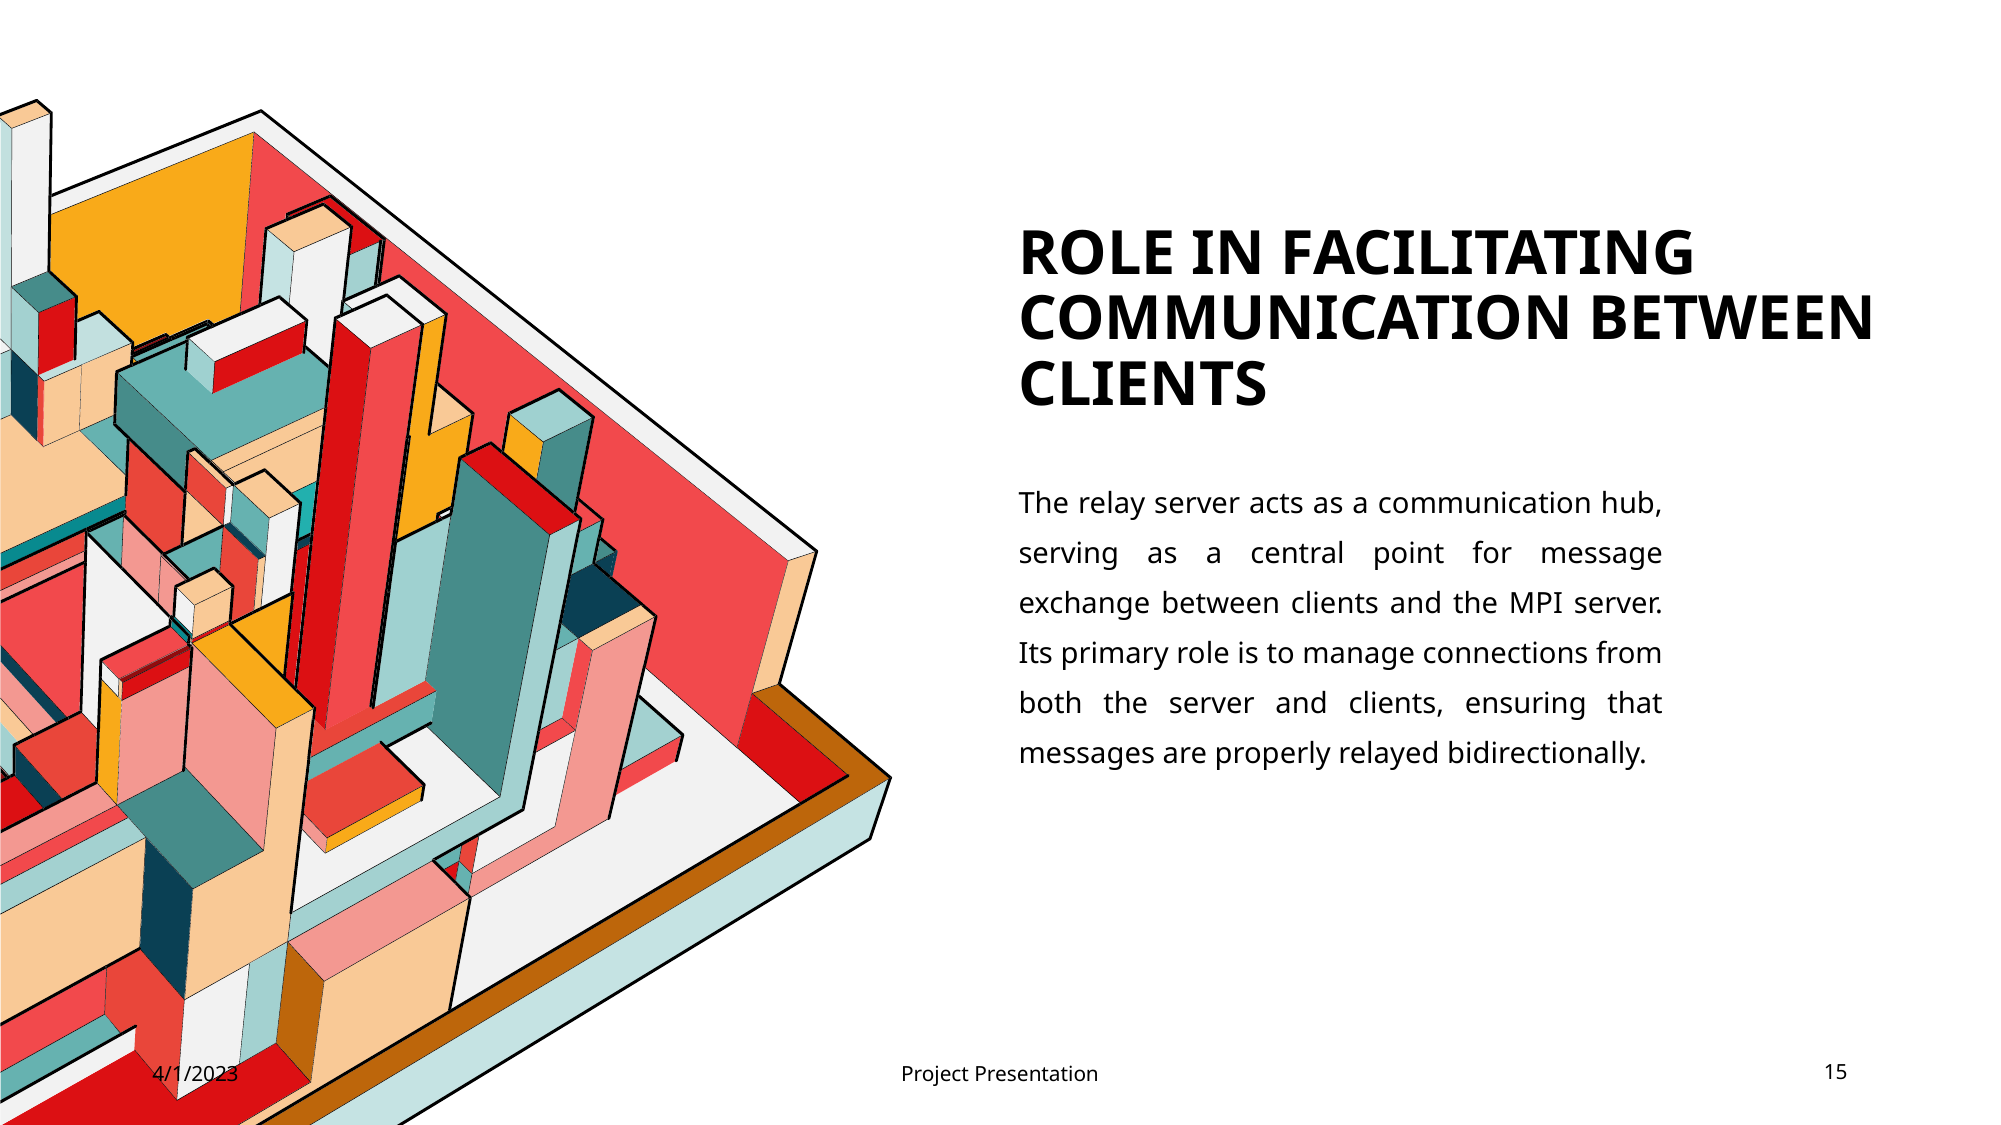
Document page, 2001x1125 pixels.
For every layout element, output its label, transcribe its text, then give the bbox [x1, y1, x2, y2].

list The relay server acts as a communication hub, serving as a central point for message exchange between clients and the MPI server. Its primary role is to manage connections from both the server and clients, ensuring that messages are properly relayed bidirectionally. [1003, 461, 1679, 993]
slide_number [137, 1042, 588, 1103]
title ROLE IN FACILITATING COMMUNICATION BETWEEN CLIENTS [1003, 211, 1904, 429]
footer Project Presentation [662, 1042, 1338, 1103]
slide_number 15 [1412, 1042, 1863, 1103]
